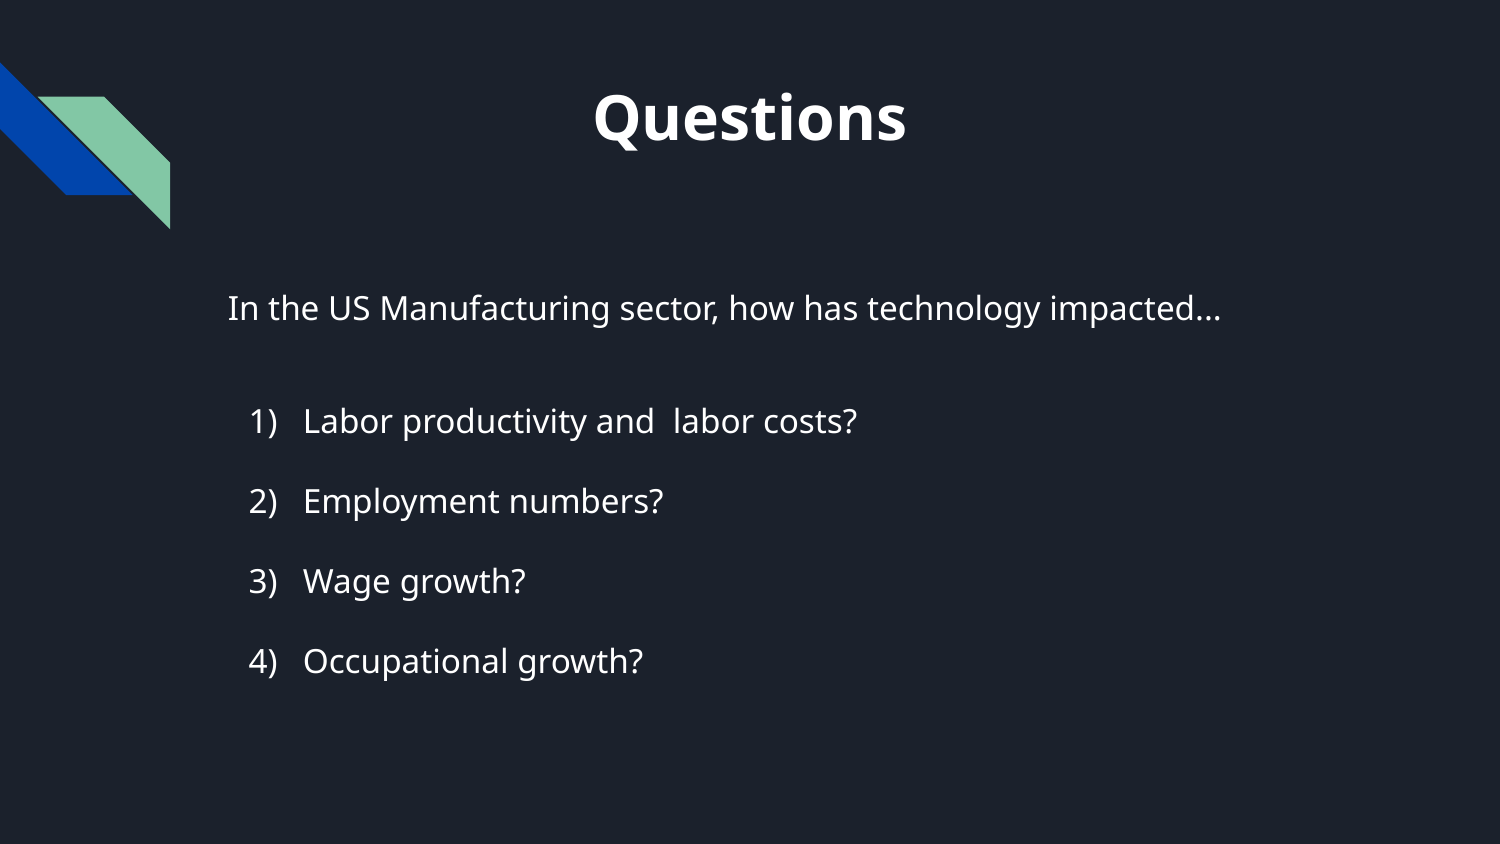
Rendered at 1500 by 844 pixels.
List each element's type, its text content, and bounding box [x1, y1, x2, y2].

list In the US Manufacturing sector, how has technology impacted... Labor productivity and labor costs? Employment numbers? Wage growth? Occupational growth? [212, 232, 1434, 710]
title Questions [172, 40, 1328, 191]
